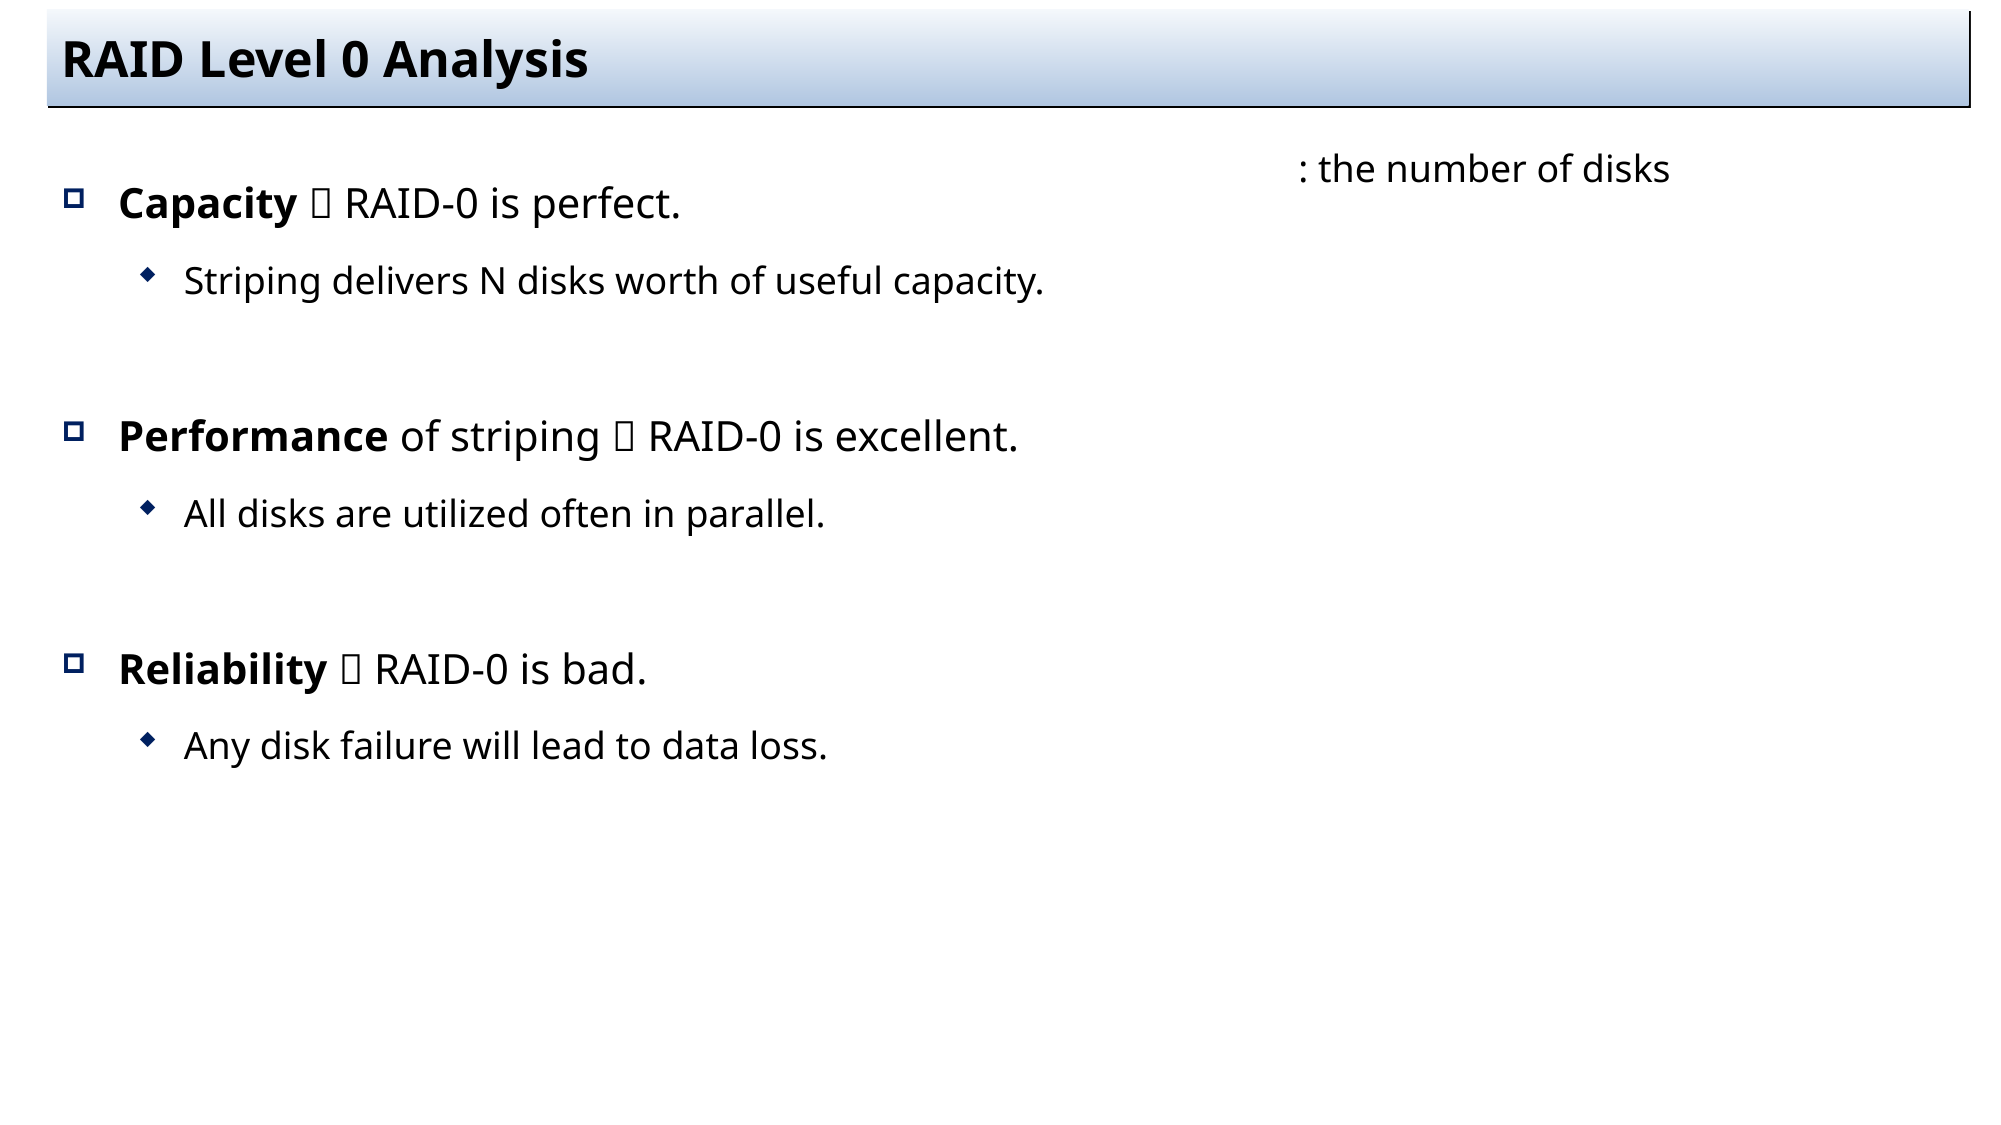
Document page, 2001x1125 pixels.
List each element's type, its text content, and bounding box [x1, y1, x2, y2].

list Capacity  RAID-0 is perfect. Striping delivers N disks worth of useful capacity. Performance of striping  RAID-0 is excellent. All disks are utilized often in parallel. Reliability  RAID-0 is bad. Any disk failure will lead to data loss. [46, 144, 1969, 1048]
title RAID Level 0 Analysis [46, 8, 1969, 106]
